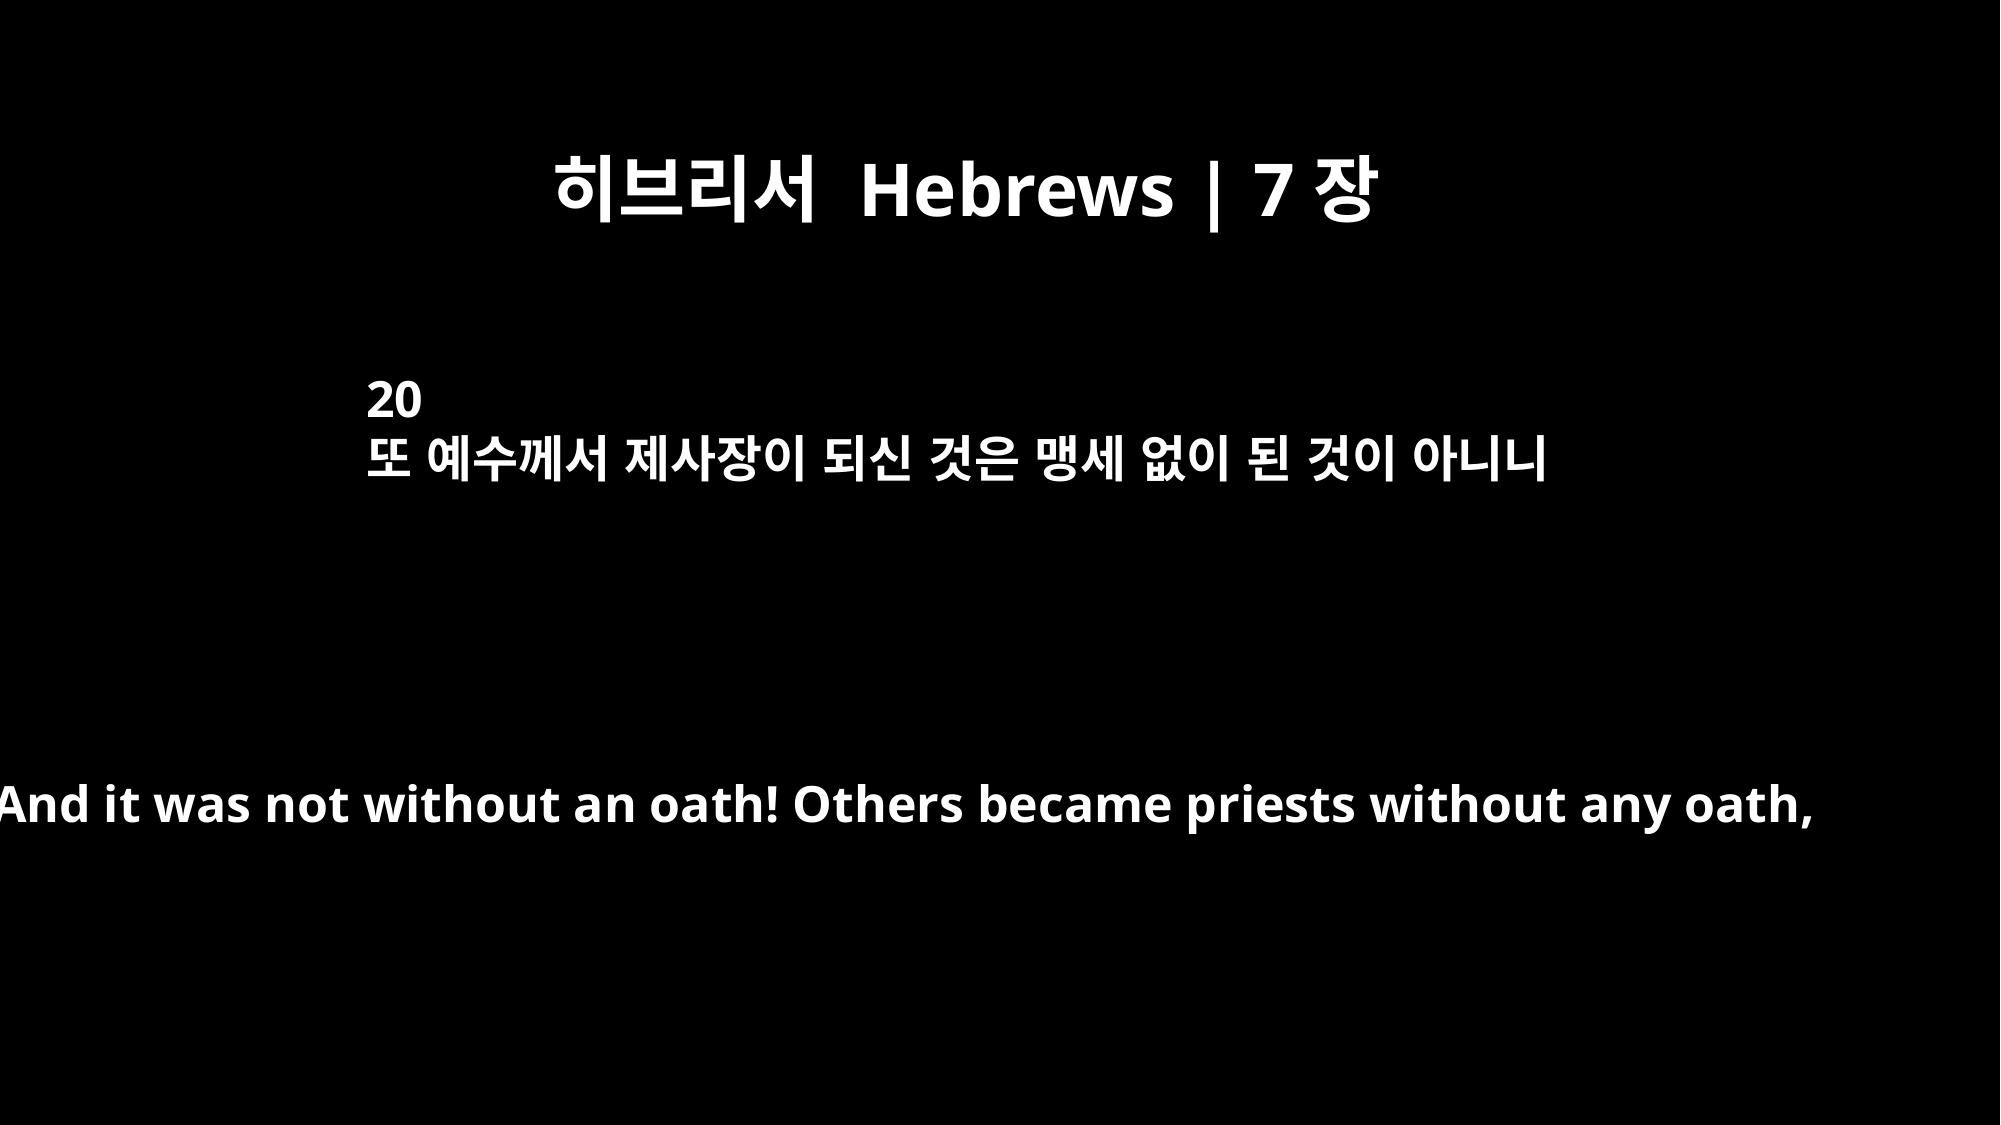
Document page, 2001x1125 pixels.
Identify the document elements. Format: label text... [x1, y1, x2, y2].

text_box And it was not without an oath! Others became priests without any oath, [0, 764, 1831, 840]
text_box 히브리서 Hebrews | 7장 [536, 136, 1396, 239]
text_box 20 또 예수께서 제사장이 되신 것은 맹세 없이 된 것이 아니니 [351, 359, 1566, 495]
